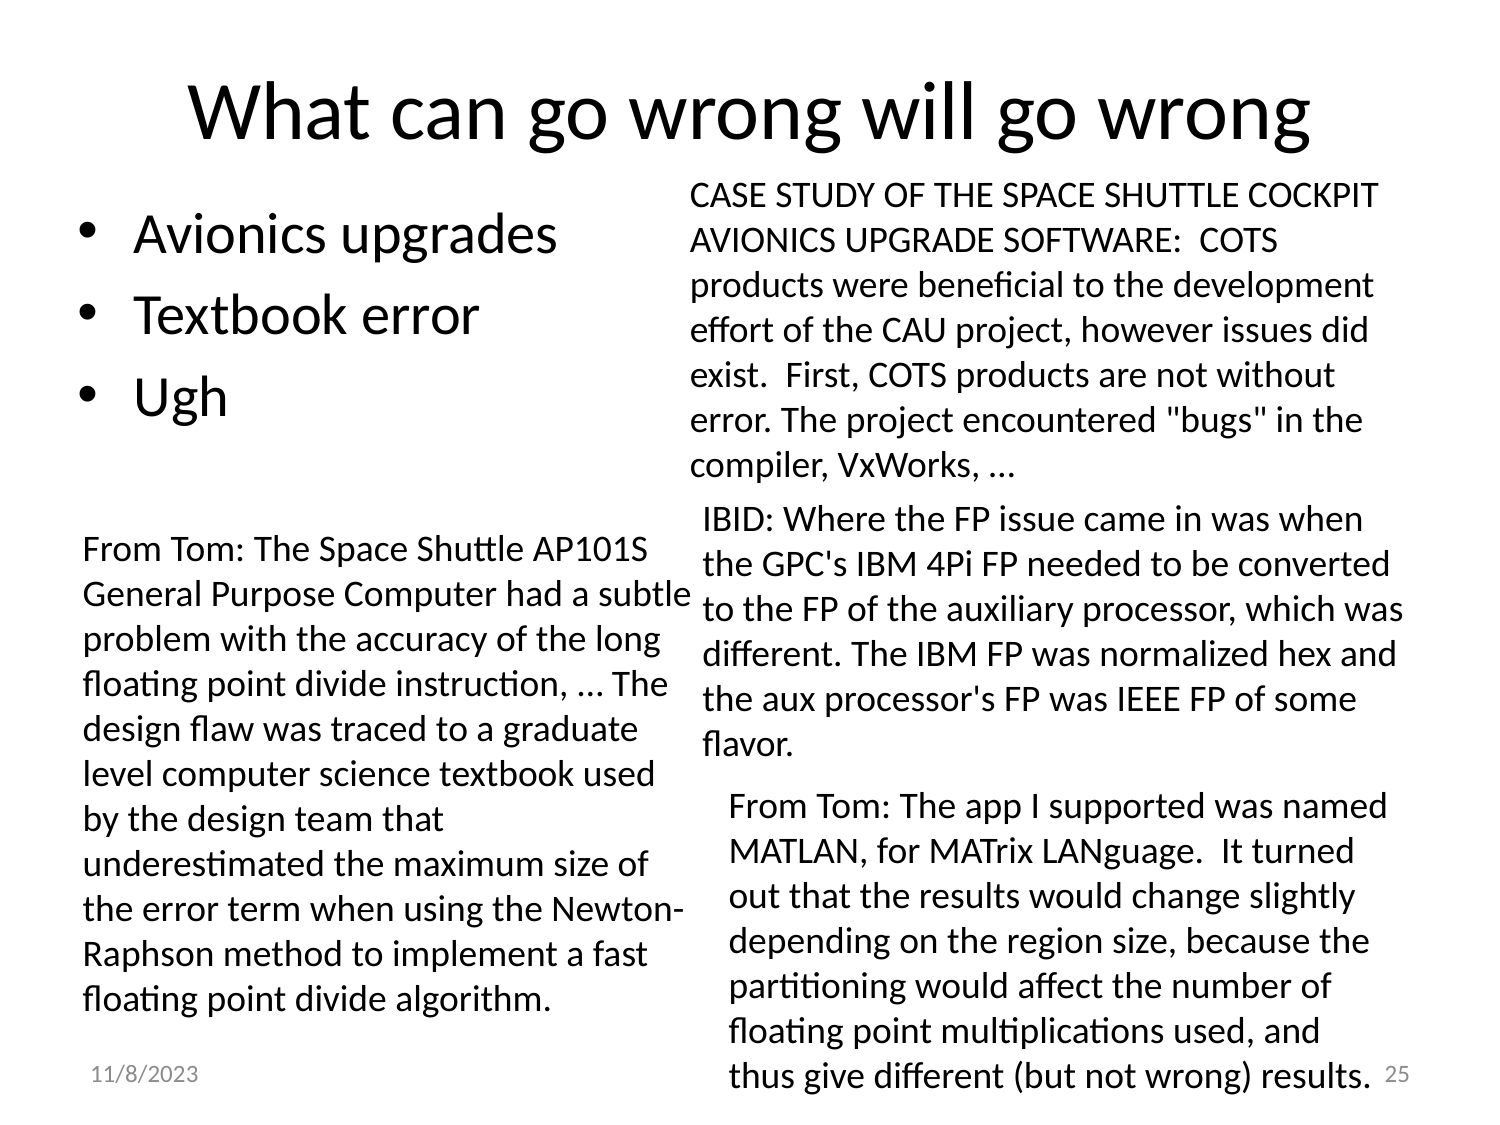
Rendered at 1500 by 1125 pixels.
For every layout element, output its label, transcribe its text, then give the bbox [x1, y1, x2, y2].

title What can go wrong will go wrong [75, 37, 1425, 175]
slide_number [75, 1042, 425, 1103]
text_box CASE STUDY OF THE SPACE SHUTTLE COCKPIT AVIONICS UPGRADE SOFTWARE: COTS products were beneficial to the development effort of the CAU project, however issues did exist. First, COTS products are not without error. The project encountered "bugs" in the compiler, VxWorks, … [674, 162, 1425, 493]
slide_number 25 [1074, 1042, 1425, 1103]
text_box From Tom: The Space Shuttle AP101S General Purpose Computer had a subtle problem with the accuracy of the long floating point divide instruction, … The design flaw was traced to a graduate level computer science textbook used by the design team that underestimated the maximum size of the error term when using the Newton-Raphson method to implement a fast floating point divide algorithm. [67, 516, 709, 1027]
text_box IBID: Where the FP issue came in was when the GPC's IBM 4Pi FP needed to be converted to the FP of the auxiliary processor, which was different. The IBM FP was normalized hex and the aux processor's FP was IEEE FP of some flavor. [687, 486, 1438, 771]
list Avionics upgrades Textbook error Ugh [62, 187, 674, 488]
text_box From Tom: The app I supported was named MATLAN, for MATrix LANguage. It turned out that the results would change slightly depending on the region size, because the partitioning would affect the number of floating point multiplications used, and thus give different (but not wrong) results. [713, 773, 1407, 1104]
